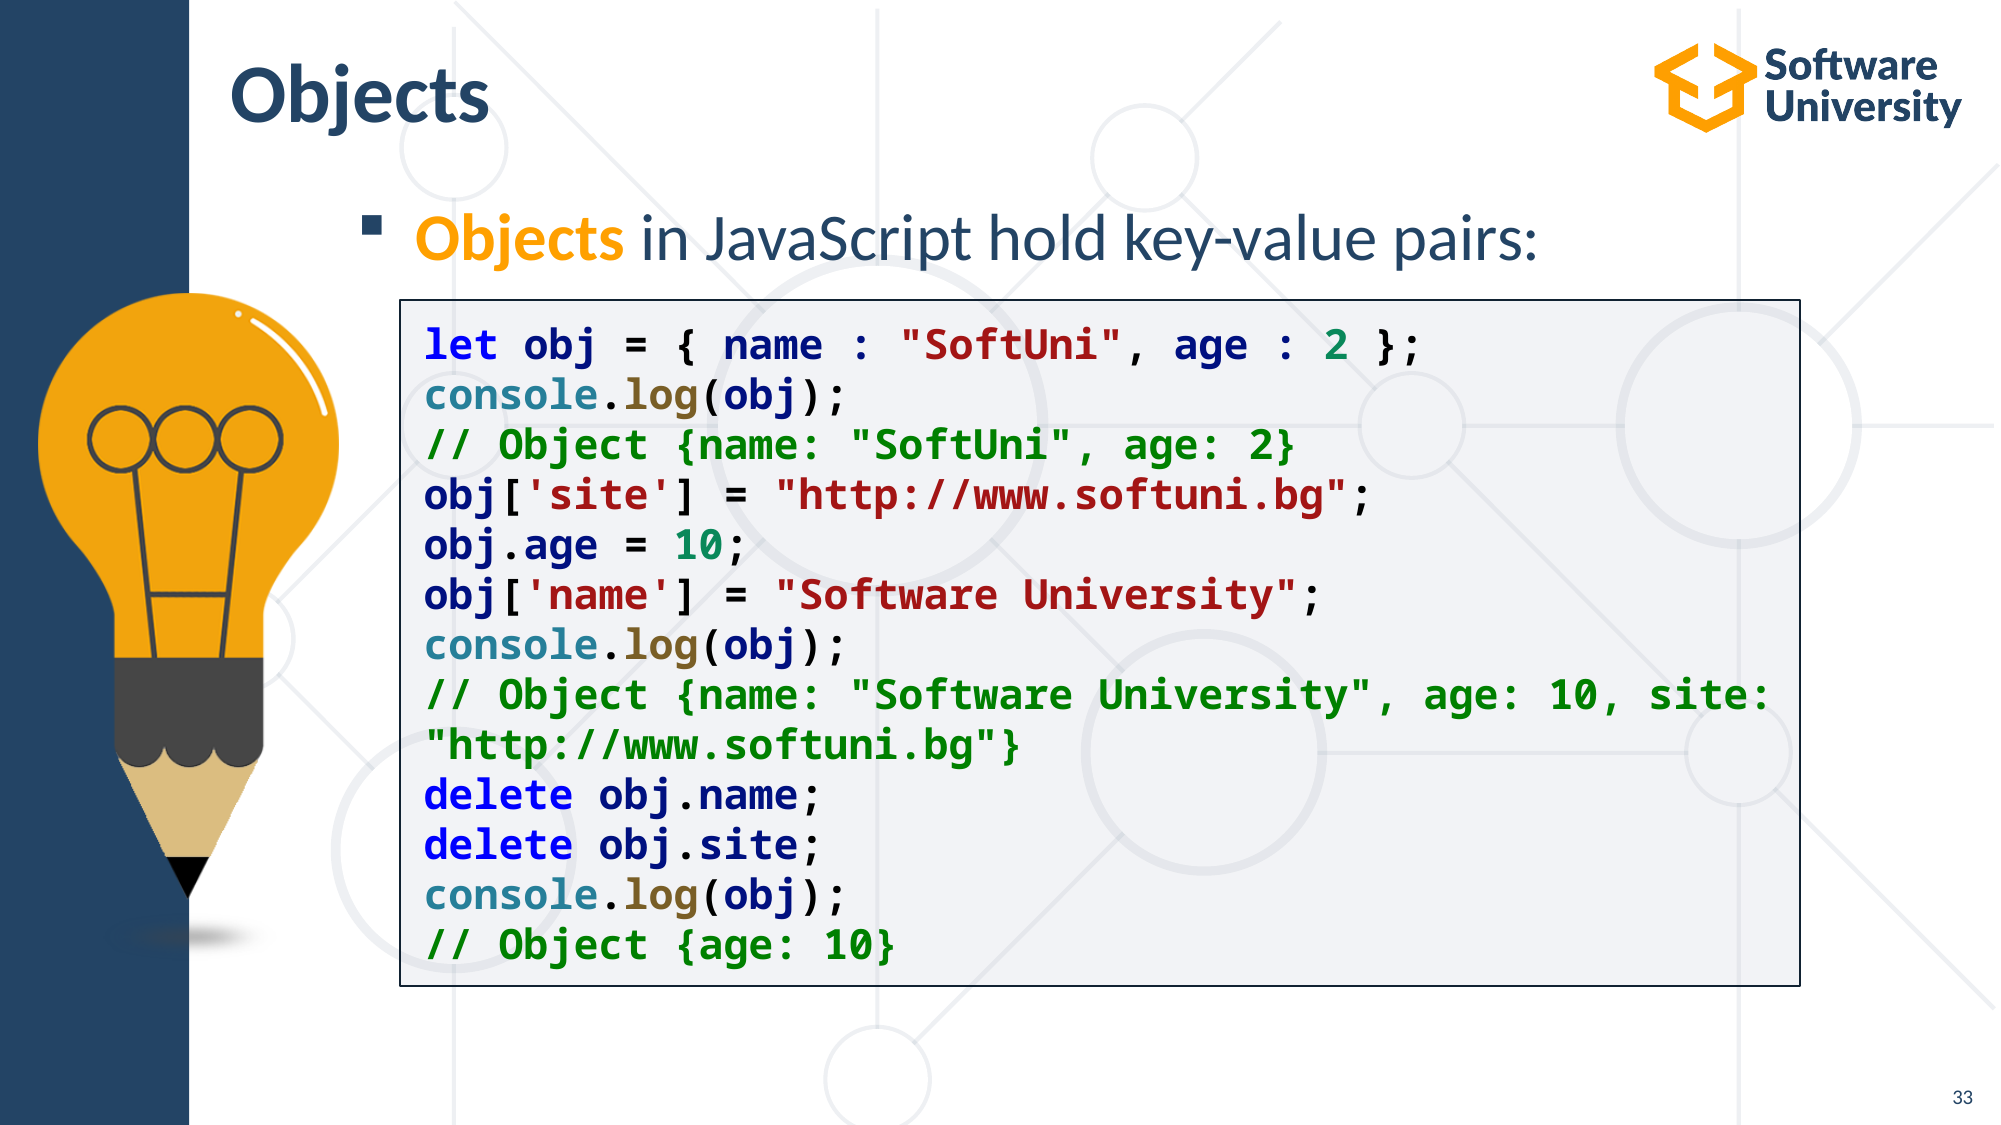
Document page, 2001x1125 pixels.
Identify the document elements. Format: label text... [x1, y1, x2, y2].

picture [1641, 31, 1973, 145]
text_box let obj = { name : "SoftUni", age : 2 }; console.log(obj); // Object {name: "SoftUni", age: 2} obj['site'] = "http://www.softuni.bg"; obj.age = 10; obj['name'] = "Software University"; console.log(obj); // Object {name: "Software University", age: 10, site: "http://www.softuni.bg"} delete obj.name; delete obj.site; console.log(obj); // Object {age: 10} [399, 299, 1800, 986]
slide_number 33 [1927, 1067, 1989, 1117]
picture [38, 293, 338, 961]
title Objects [212, 16, 1628, 162]
list Objects in JavaScript hold key-value pairs: [338, 183, 1988, 1050]
